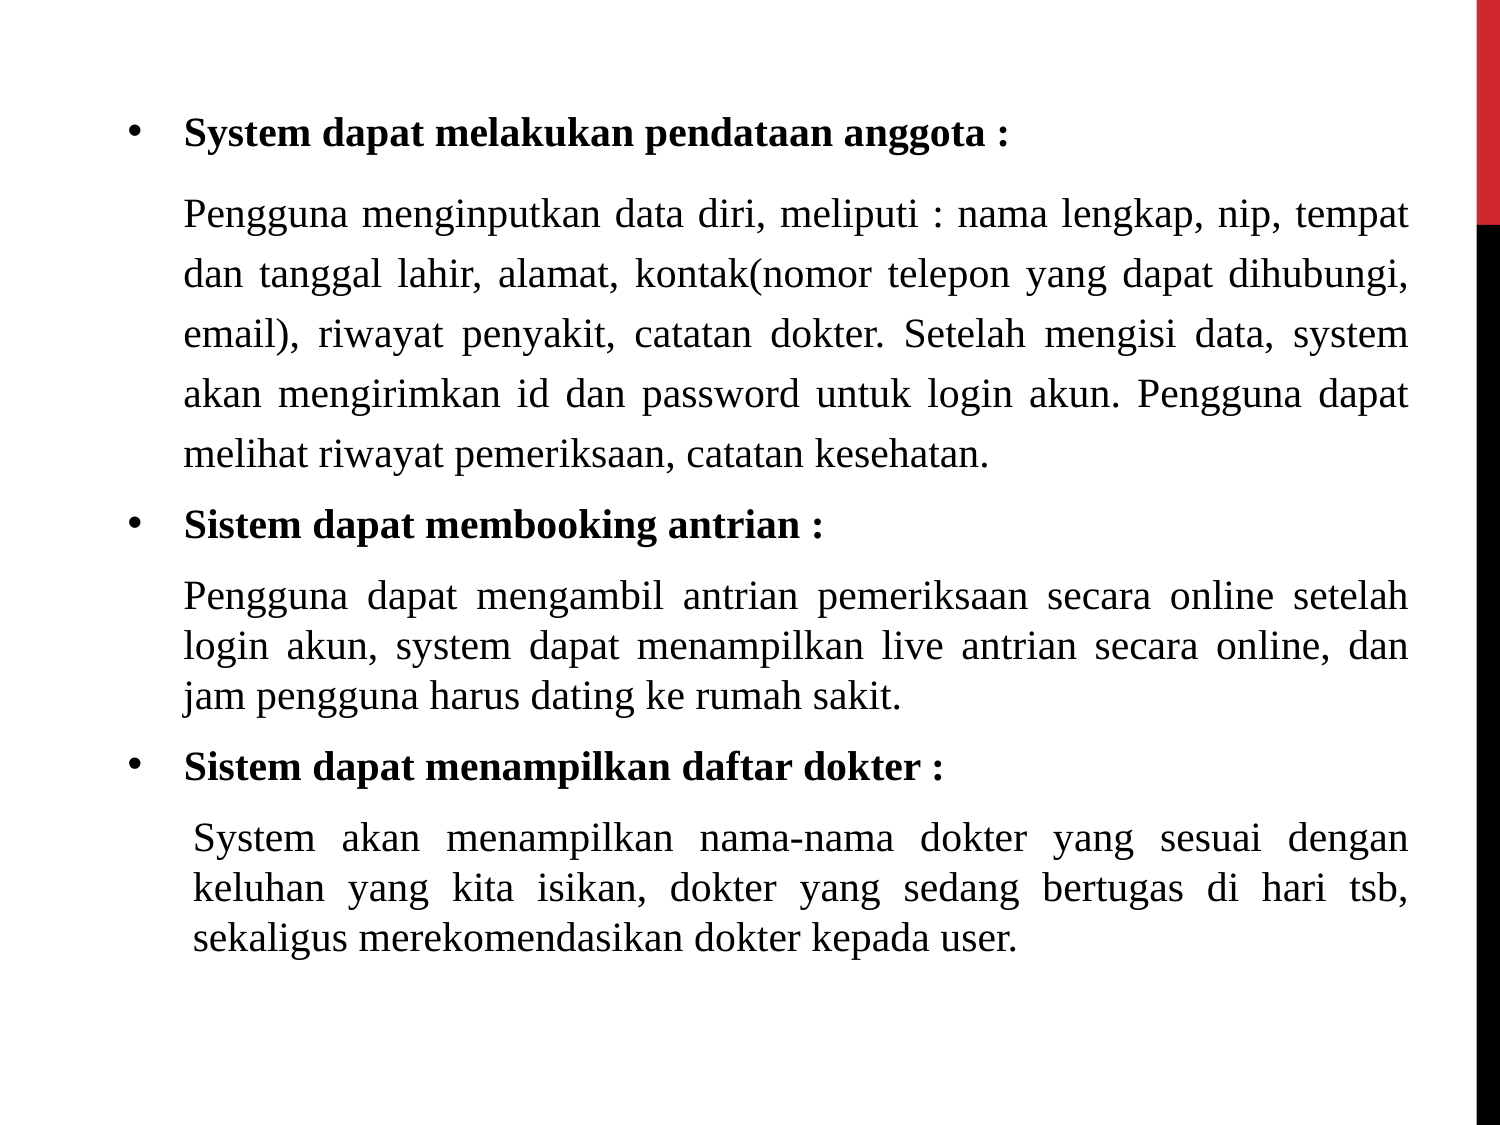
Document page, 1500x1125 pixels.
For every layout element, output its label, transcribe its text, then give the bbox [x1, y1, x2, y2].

list System dapat melakukan pendataan anggota : Pengguna menginputkan data diri, meliputi : nama lengkap, nip, tempat dan tanggal lahir, alamat, kontak(nomor telepon yang dapat dihubungi, email), riwayat penyakit, catatan dokter. Setelah mengisi data, system akan mengirimkan id dan password untuk login akun. Pengguna dapat melihat riwayat pemeriksaan, catatan kesehatan. Sistem dapat membooking antrian : Pengguna dapat mengambil antrian pemeriksaan secara online setelah login akun, system dapat menampilkan live antrian secara online, dan jam pengguna harus dating ke rumah sakit. Sistem dapat menampilkan daftar dokter : System akan menampilkan nama-nama dokter yang sesuai dengan keluhan yang kita isikan, dokter yang sedang bertugas di hari tsb, sekaligus merekomendasikan dokter kepada user. [112, 87, 1425, 1000]
